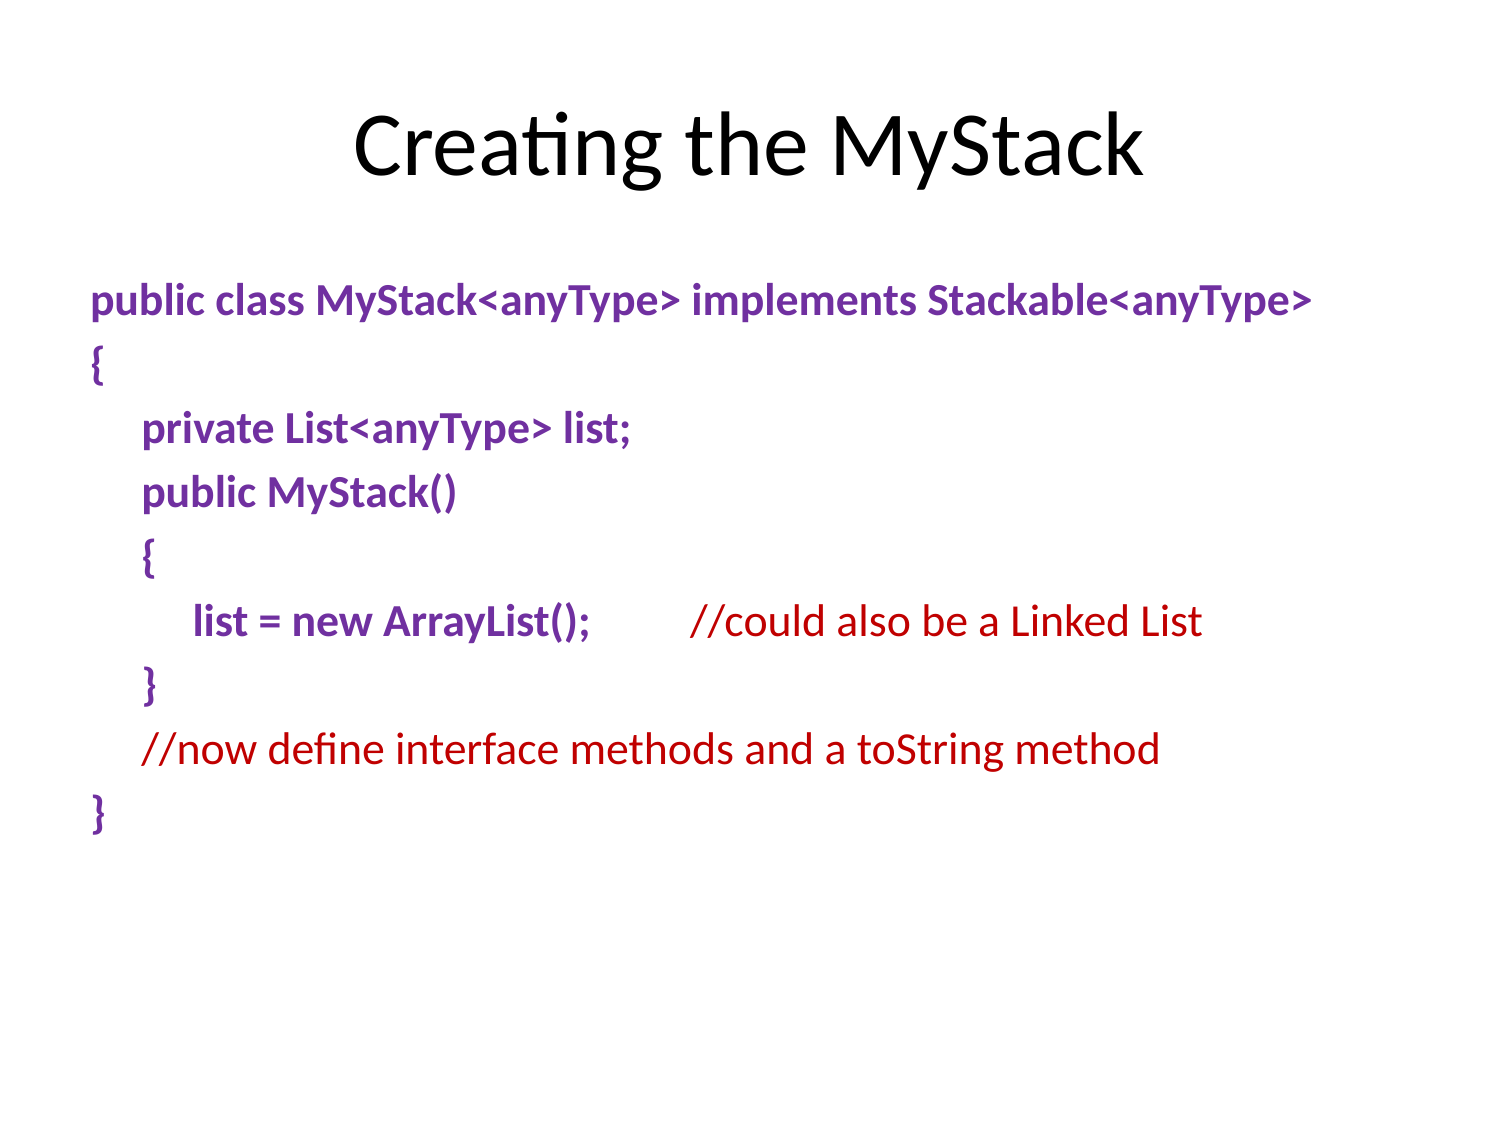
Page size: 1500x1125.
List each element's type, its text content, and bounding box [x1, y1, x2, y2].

list public class MyStack<anyType> implements Stackable<anyType> { private List<anyType> list; public MyStack() { list = new ArrayList(); //could also be a Linked List } //now define interface methods and a toString method } [75, 262, 1425, 1113]
title Creating the MyStack [75, 45, 1425, 233]
